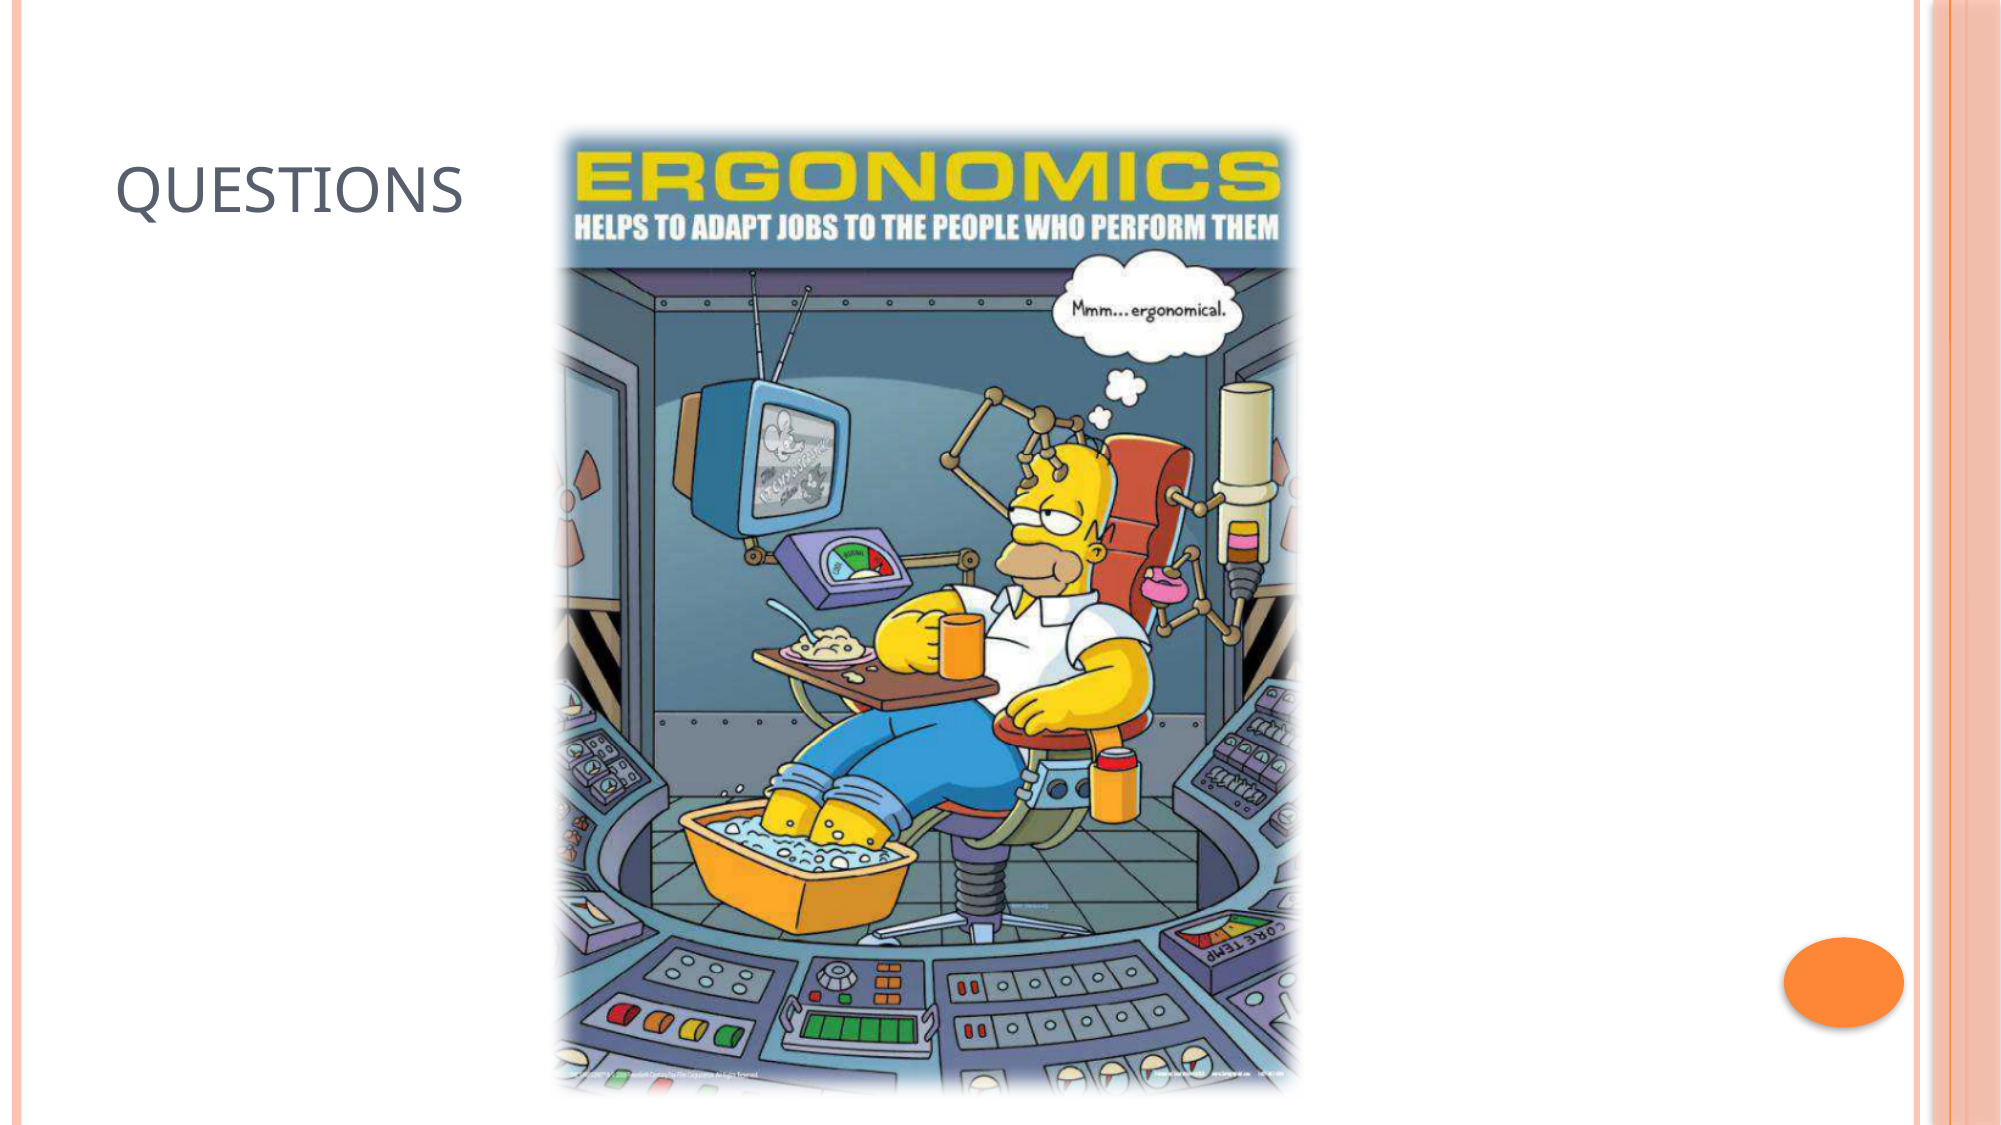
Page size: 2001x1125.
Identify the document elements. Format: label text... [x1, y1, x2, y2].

title questions [99, 45, 1734, 233]
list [549, 120, 1308, 1101]
